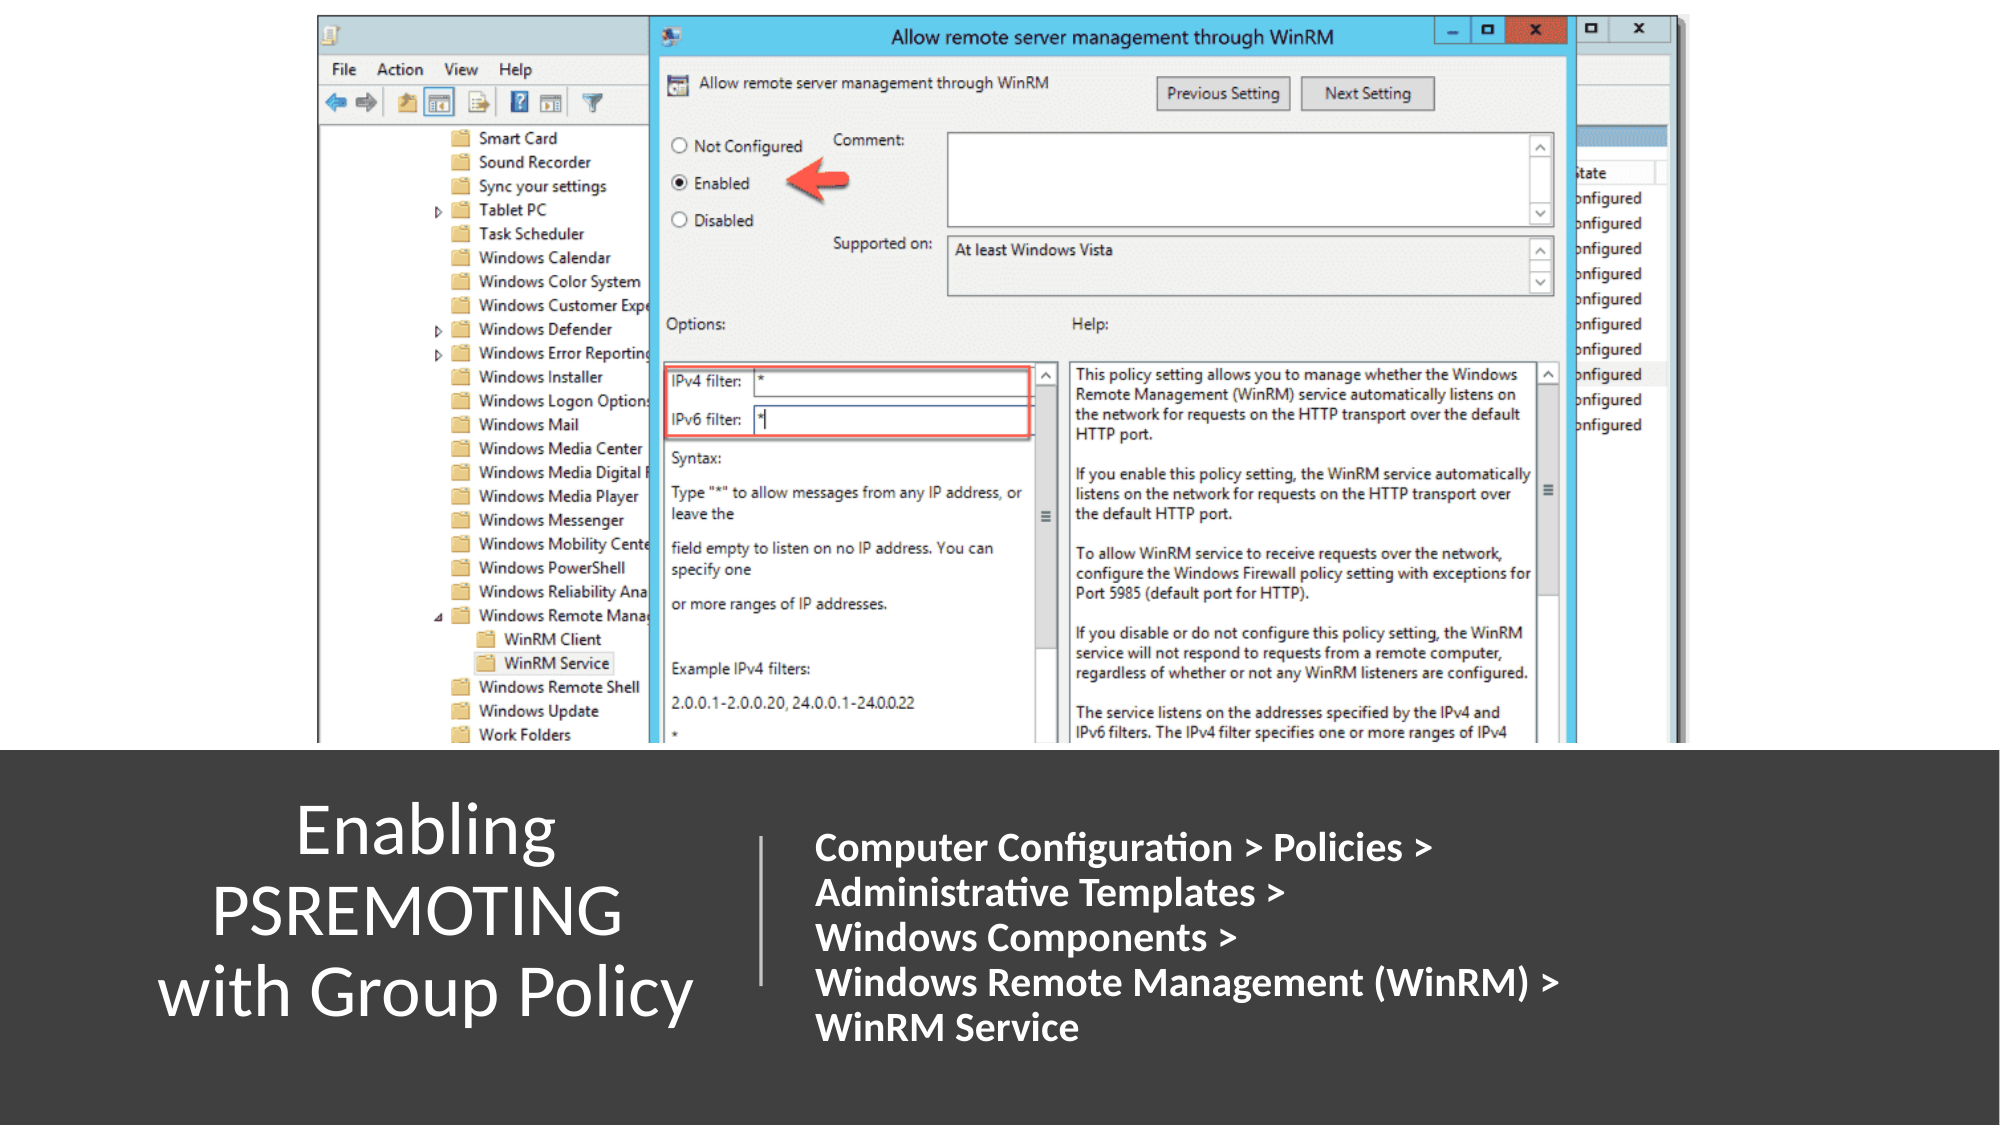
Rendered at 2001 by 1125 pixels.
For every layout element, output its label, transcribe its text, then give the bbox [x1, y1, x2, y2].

text_box Computer Configuration > Policies > Administrative Templates > Windows Components > Windows Remote Management (WinRM) > WinRM Service [800, 791, 1895, 1086]
picture [316, 14, 1690, 743]
text_box Enabling PSREMOTING with Group Policy [21, 743, 832, 1086]
text_box [0, 749, 2000, 1125]
